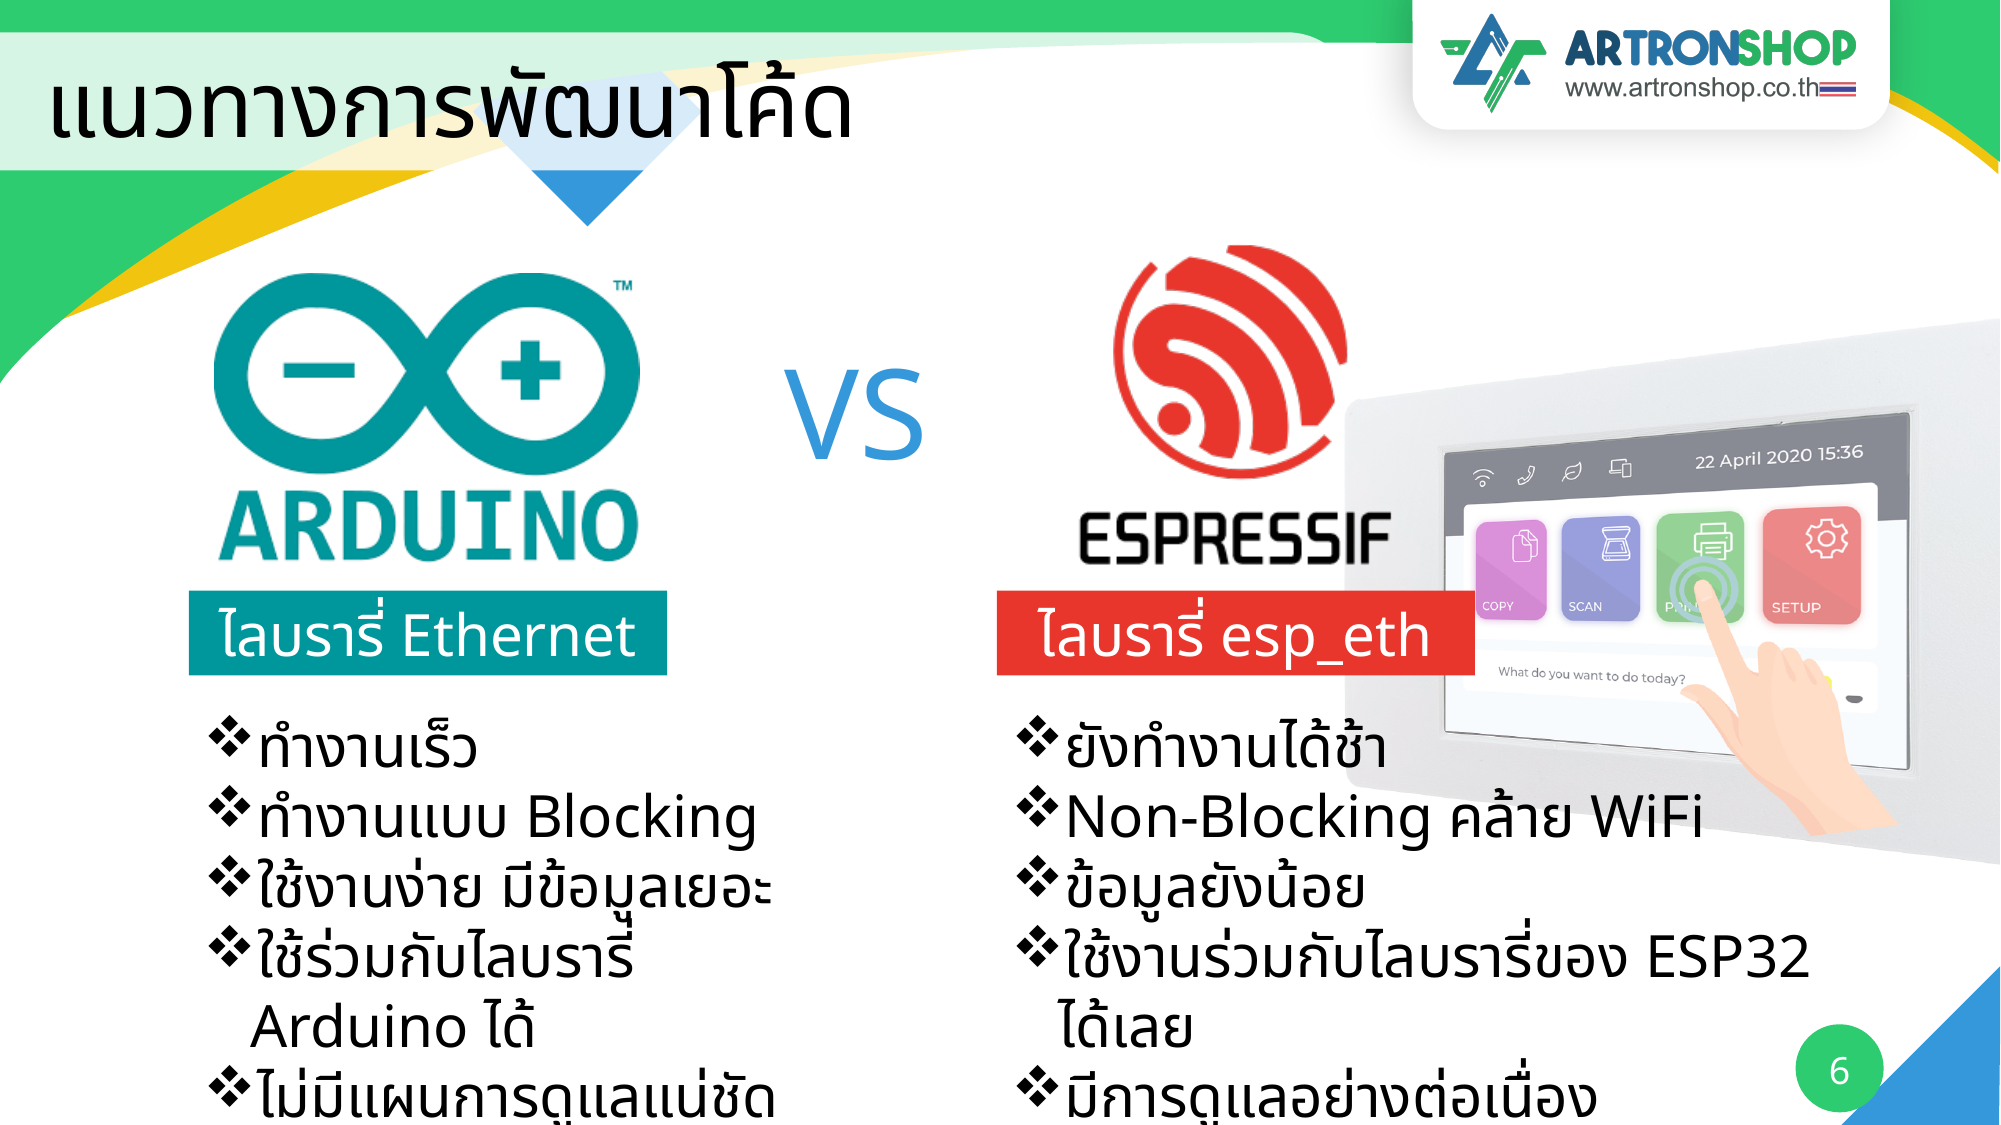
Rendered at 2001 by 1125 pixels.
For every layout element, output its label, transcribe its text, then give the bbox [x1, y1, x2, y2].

title แนวทางการพัฒนาโค้ด [30, 22, 1858, 194]
picture [1073, 244, 1399, 576]
picture [214, 273, 640, 563]
text_box ไลบรารี่ Ethernet [188, 590, 668, 676]
text_box VS [708, 326, 1004, 492]
slide_number 6 [1846, 1042, 1884, 1103]
text_box ทำงานเร็ว ทำงานแบบ Blocking ใช้งานง่าย มีข้อมูลเยอะ ใช้ร่วมกับไลบรารี่ Arduino ได้ ไม่มีแผนการดูแลแน่ชัด [189, 701, 868, 1125]
text_box ไลบรารี่ esp_eth [996, 590, 1475, 676]
text_box ยังทำงานได้ช้า Non-Blocking คล้าย WiFi ข้อมูลยังน้อย ใช้งานร่วมกับไลบรารี่ของ ESP32 ได้เลย มีการดูแลอย่างต่อเนื่อง [996, 701, 1846, 1125]
picture [1427, 7, 1856, 22]
